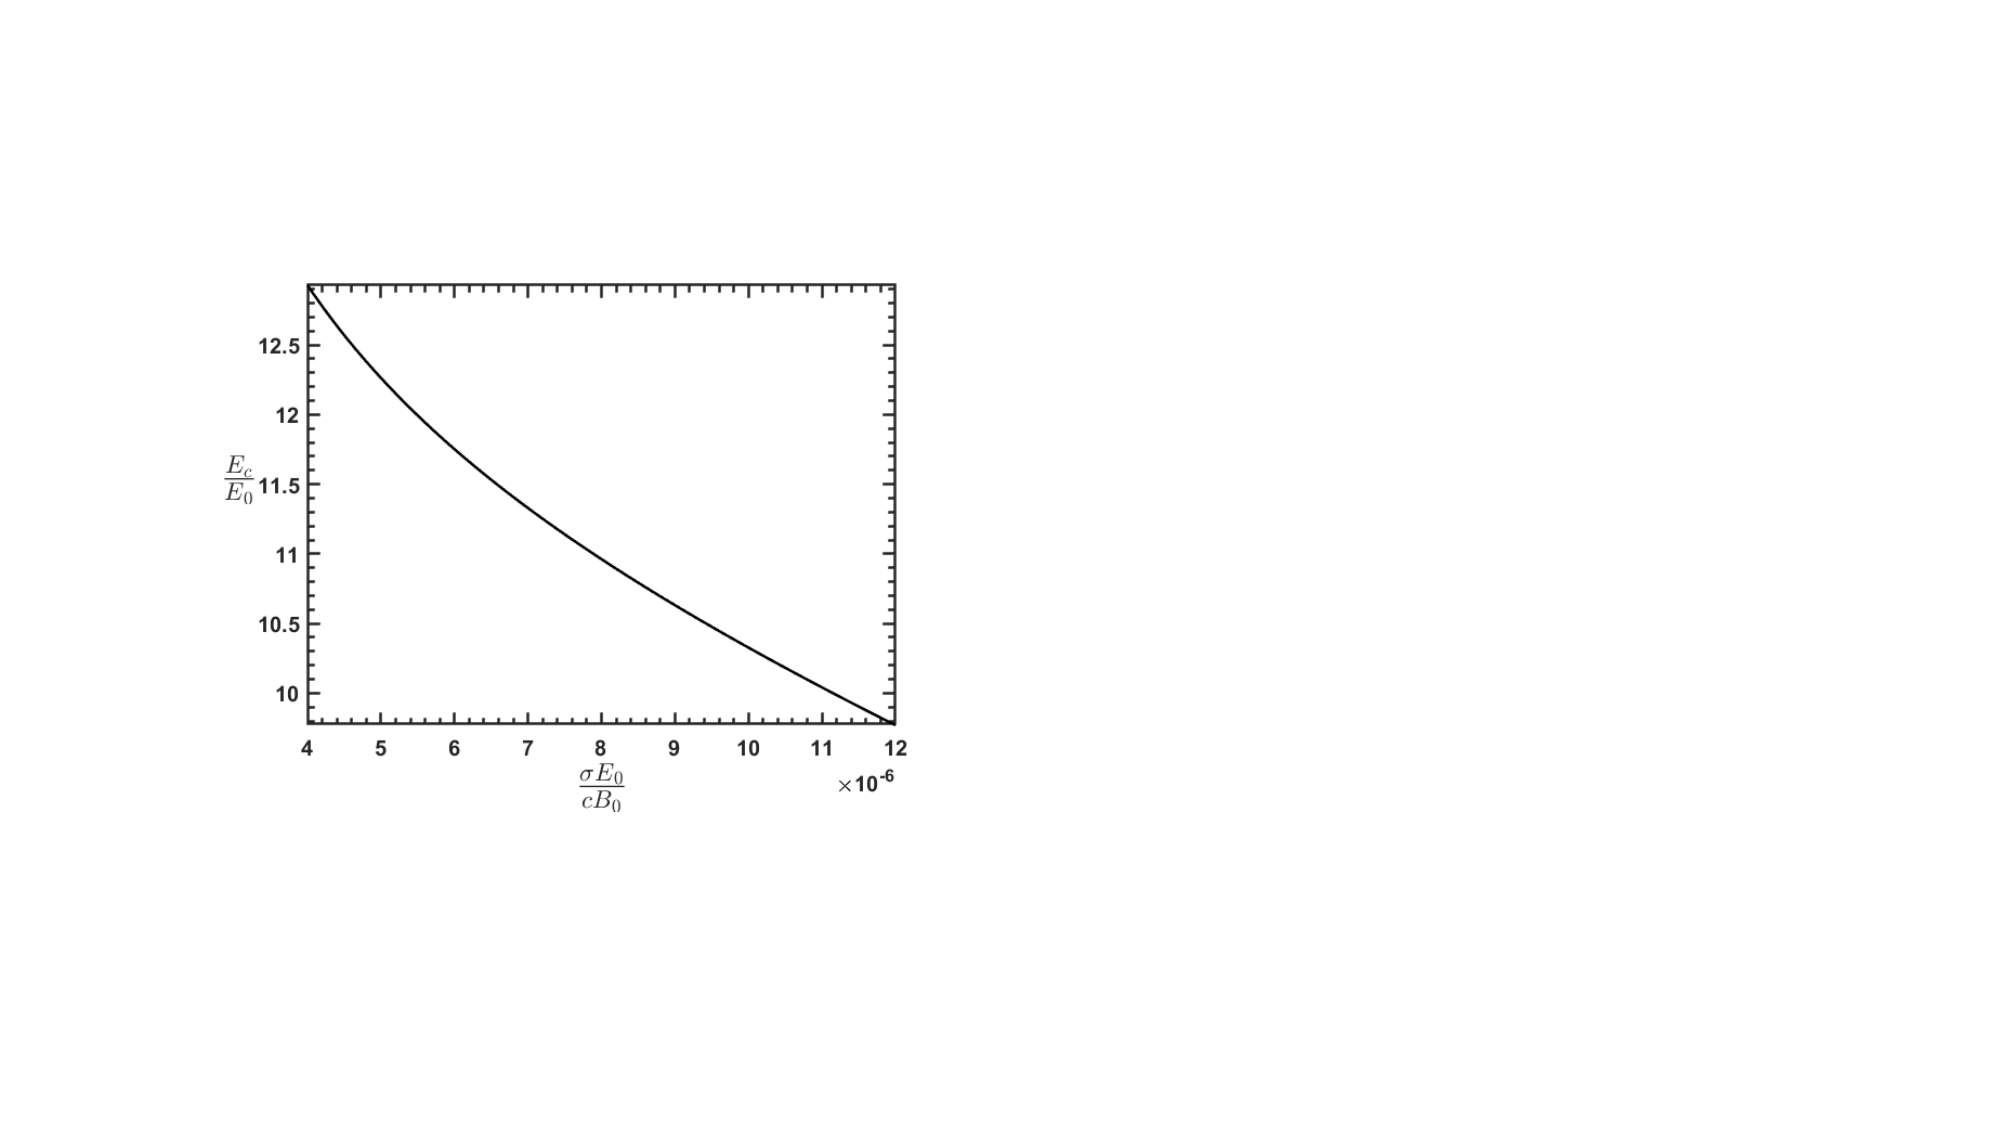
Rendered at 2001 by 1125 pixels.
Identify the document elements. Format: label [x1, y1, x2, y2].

picture [209, 243, 967, 812]
